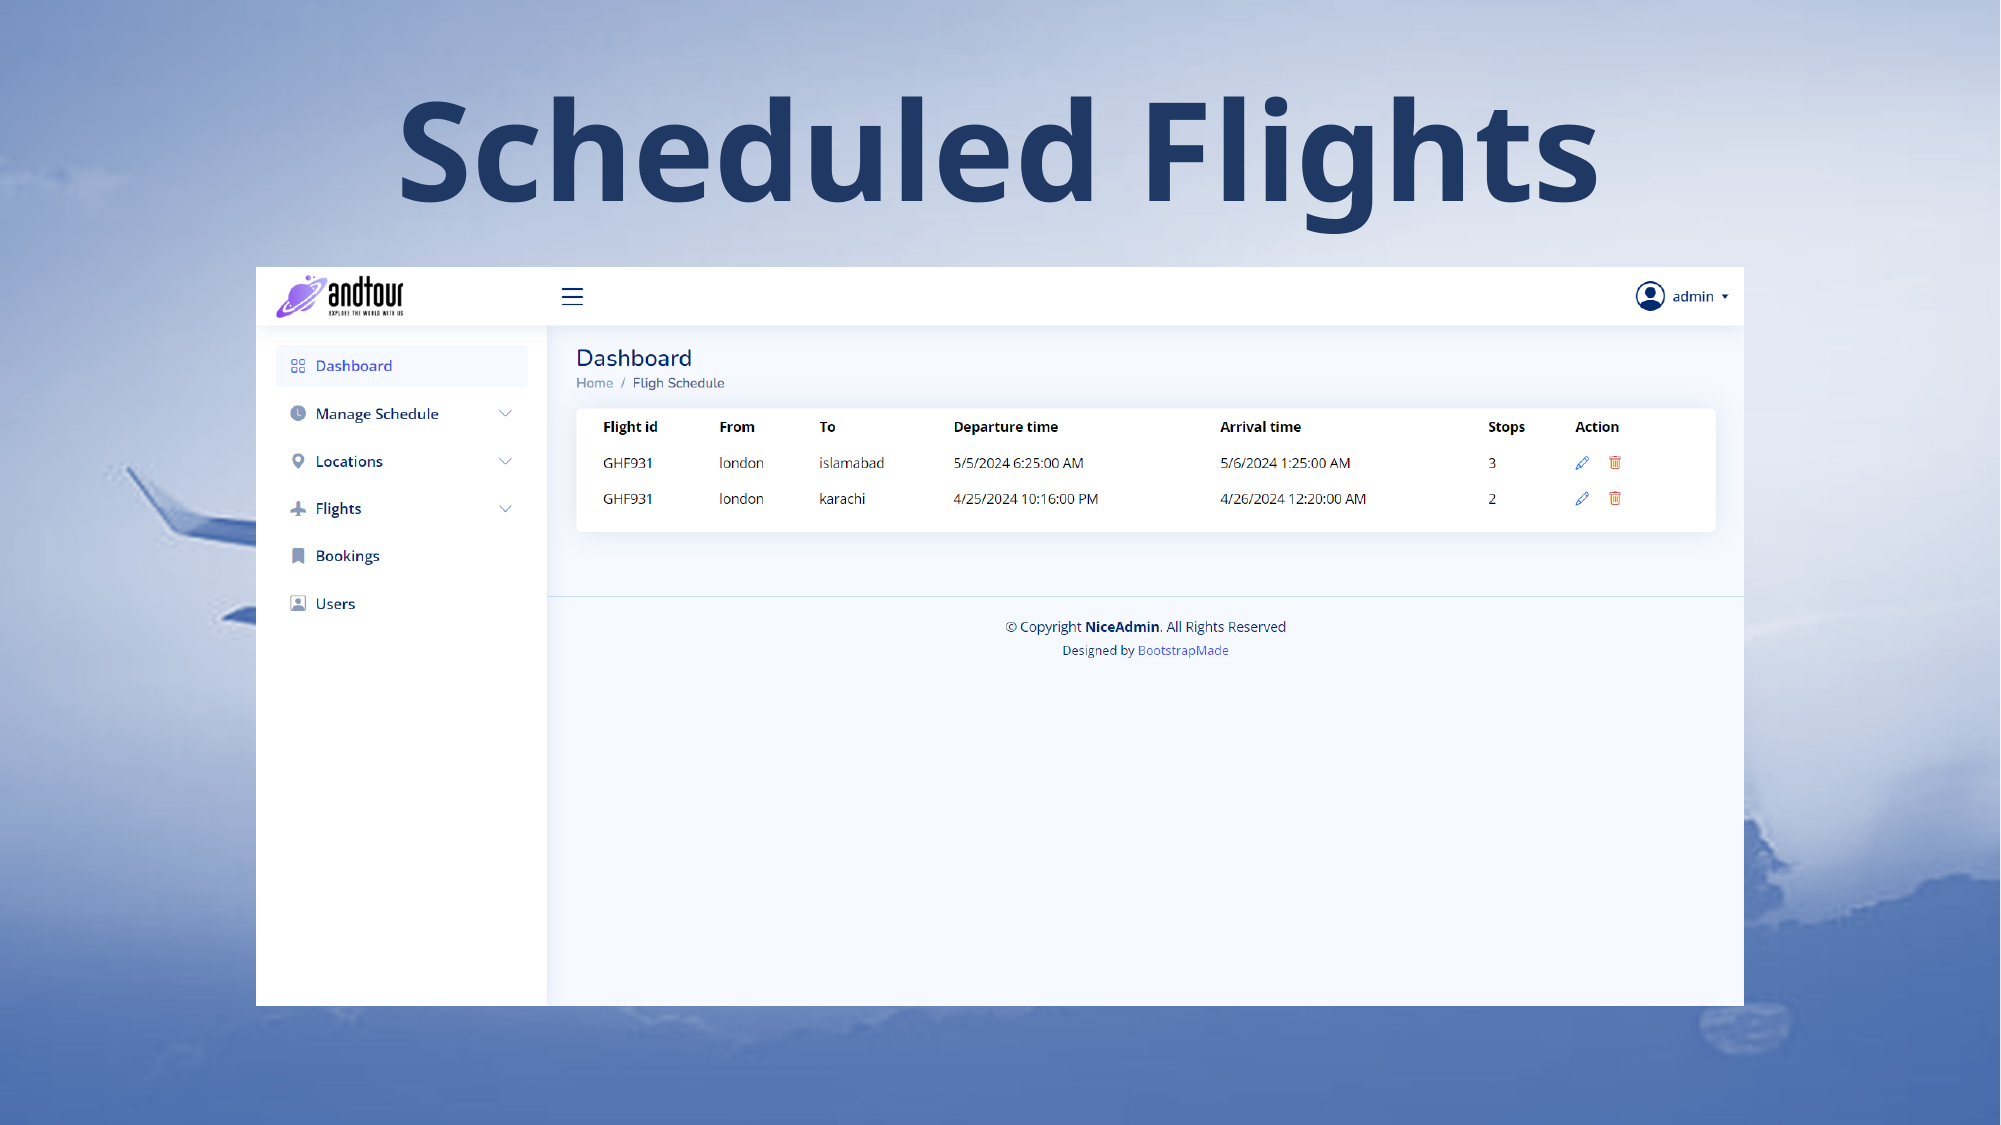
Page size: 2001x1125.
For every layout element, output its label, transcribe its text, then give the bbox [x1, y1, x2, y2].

picture [256, 267, 1744, 1006]
text_box Scheduled Flights [242, 56, 1758, 237]
